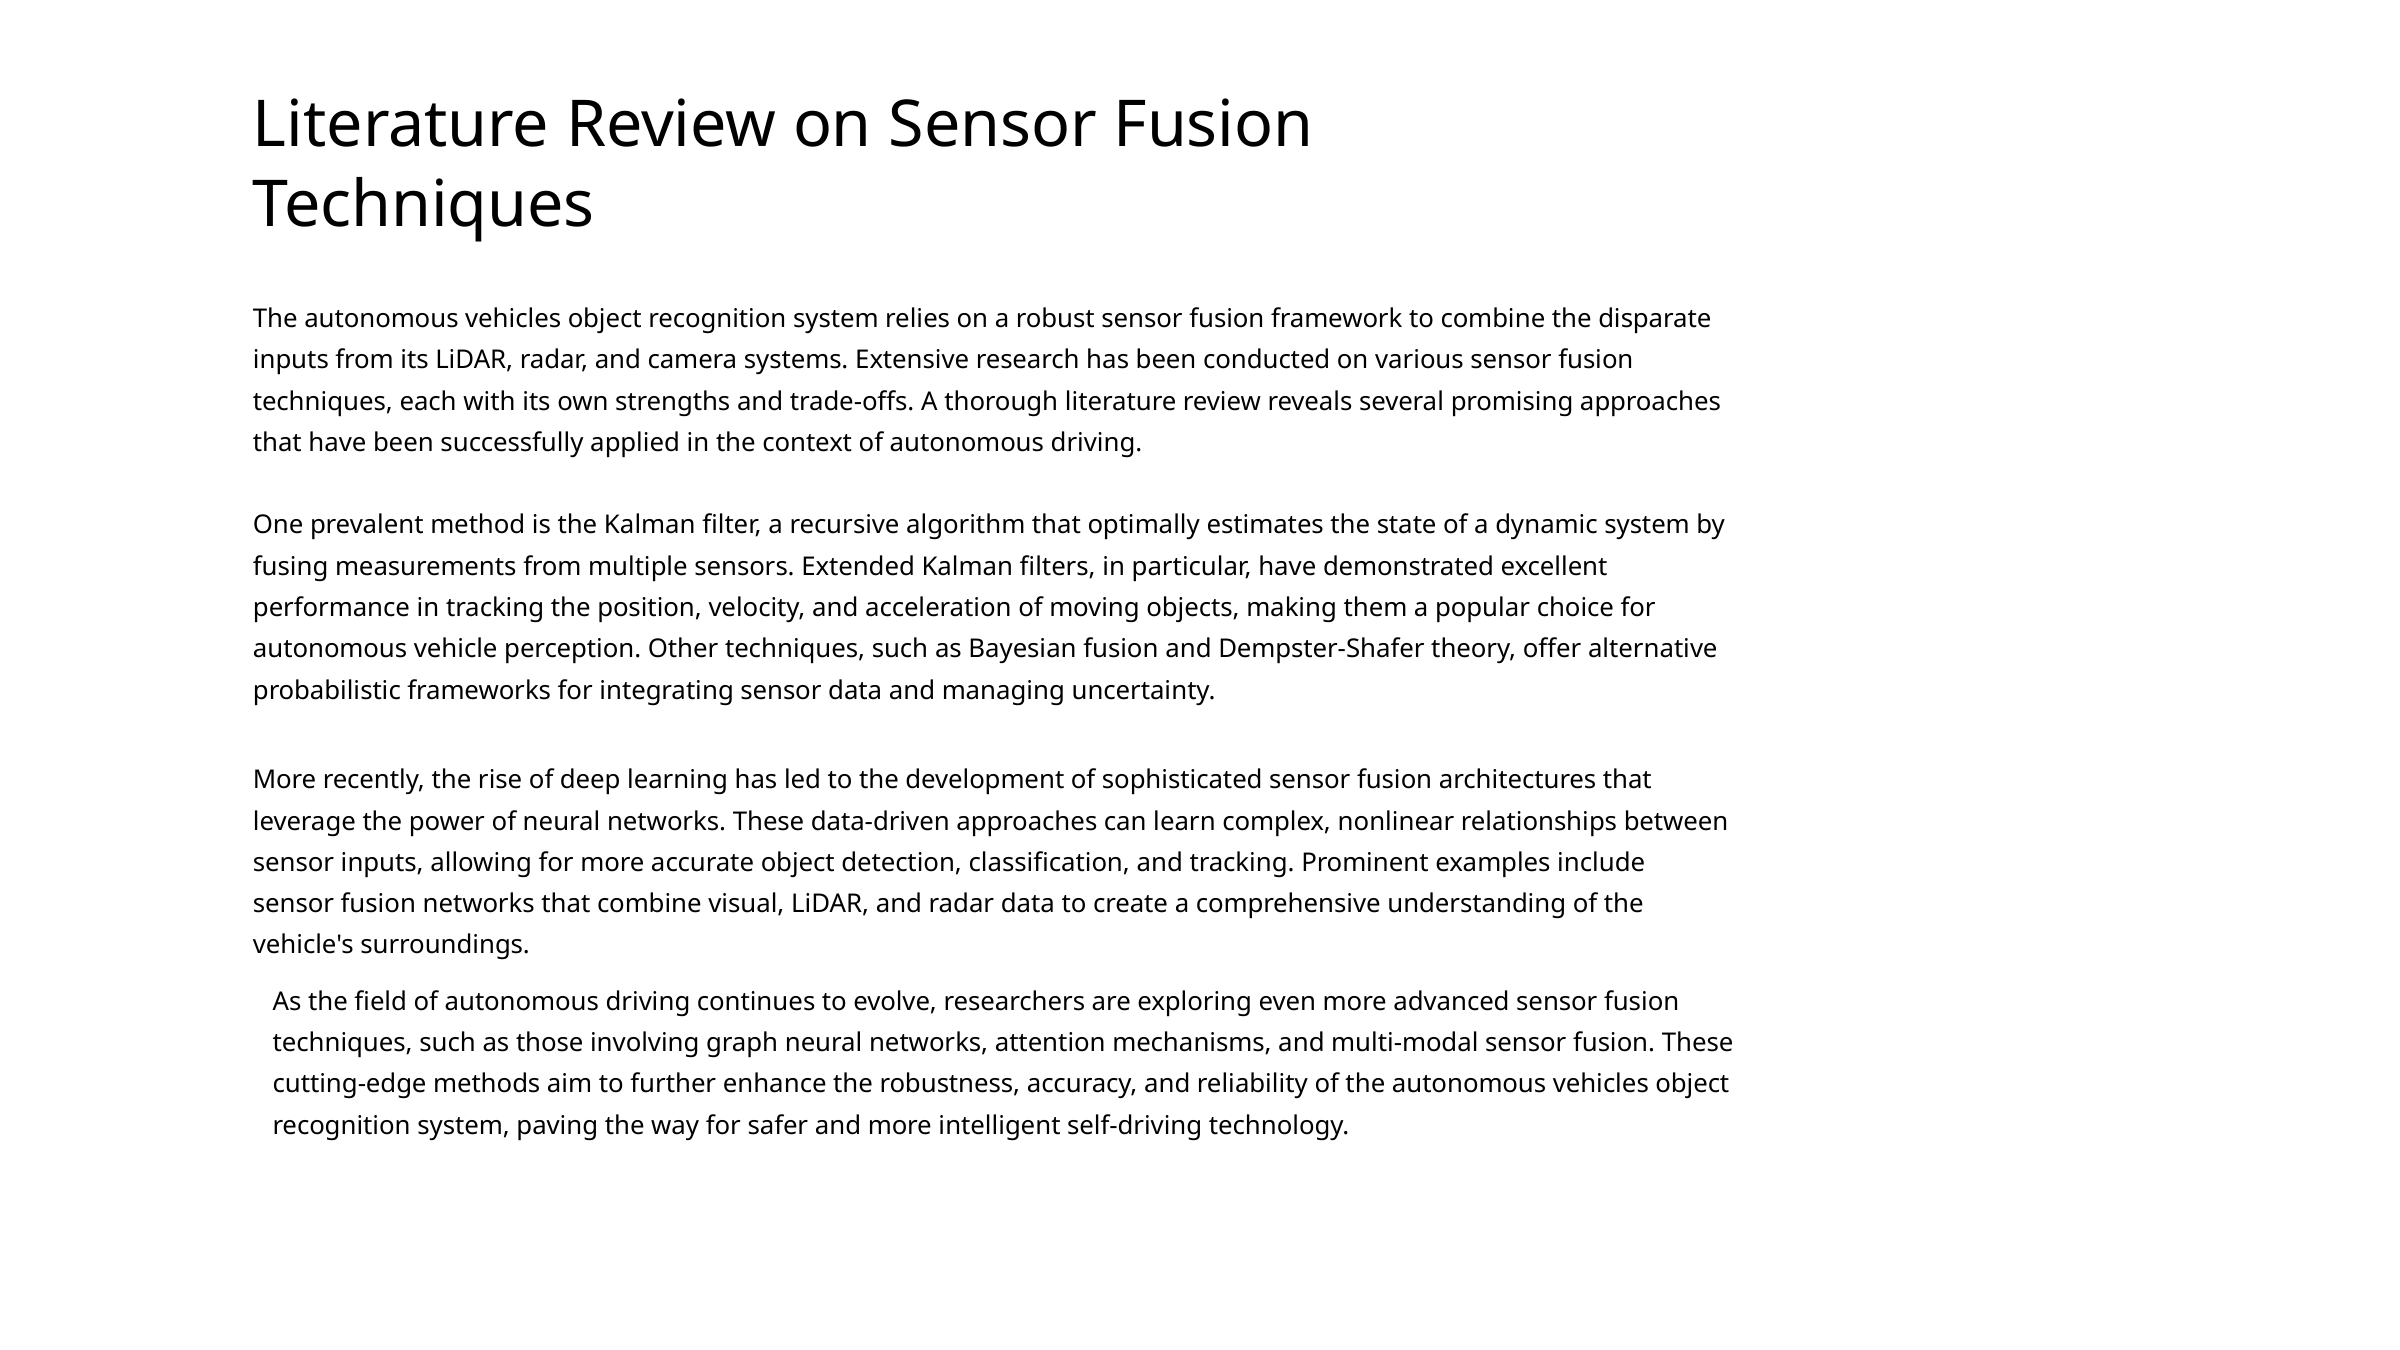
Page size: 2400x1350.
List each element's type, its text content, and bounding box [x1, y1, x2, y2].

text_box Literature Review on Sensor Fusion Techniques [238, 70, 1849, 233]
text_box One prevalent method is the Kalman filter, a recursive algorithm that optimally estimates the state of a dynamic system by fusing measurements from multiple sensors. Extended Kalman filters, in particular, have demonstrated excellent performance in tracking the position, velocity, and acceleration of moving objects, making them a popular choice for autonomous vehicle perception. Other techniques, such as Bayesian fusion and Dempster-Shafer theory, offer alternative probabilistic frameworks for integrating sensor data and managing uncertainty. [238, 490, 1781, 739]
text_box More recently, the rise of deep learning has led to the development of sophisticated sensor fusion architectures that leverage the power of neural networks. These data-driven approaches can learn complex, nonlinear relationships between sensor inputs, allowing for more accurate object detection, classification, and tracking. Prominent examples include sensor fusion networks that combine visual, LiDAR, and radar data to create a comprehensive understanding of the vehicle's surroundings. [238, 745, 1746, 947]
text_box As the field of autonomous driving continues to evolve, researchers are exploring even more advanced sensor fusion techniques, such as those involving graph neural networks, attention mechanisms, and multi-modal sensor fusion. These cutting-edge methods aim to further enhance the robustness, accuracy, and reliability of the autonomous vehicles object recognition system, paving the way for safer and more intelligent self-driving technology. [258, 966, 1777, 1174]
text_box The autonomous vehicles object recognition system relies on a robust sensor fusion framework to combine the disparate inputs from its LiDAR, radar, and camera systems. Extensive research has been conducted on various sensor fusion techniques, each with its own strengths and trade-offs. A thorough literature review reveals several promising approaches that have been successfully applied in the context of autonomous driving. [238, 283, 1777, 490]
